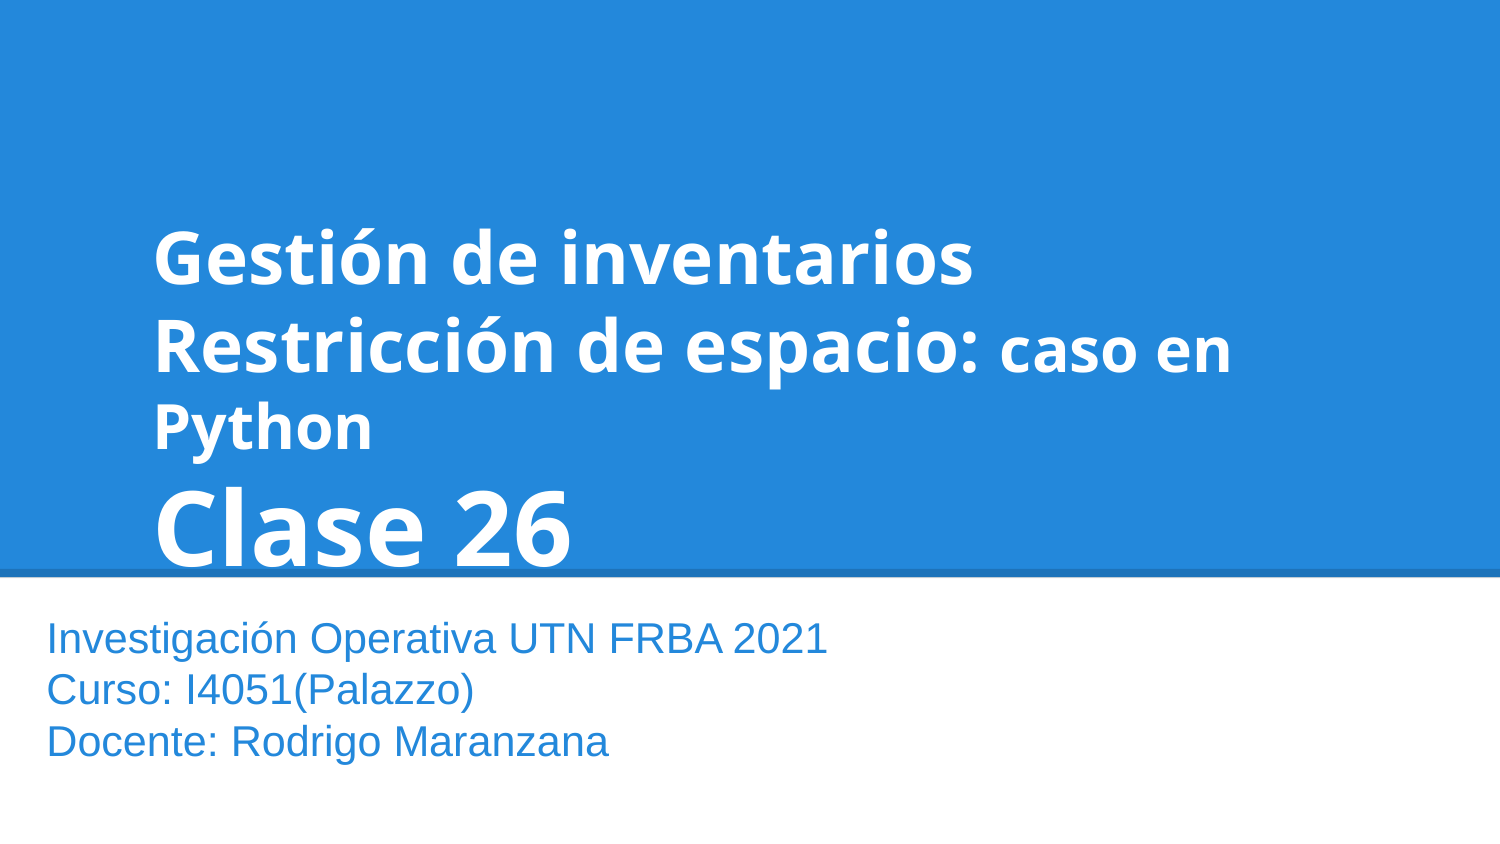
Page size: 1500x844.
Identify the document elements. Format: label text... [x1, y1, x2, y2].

subtitle Investigación Operativa UTN FRBA 2021 Curso: I4051(Palazzo) Docente: Rodrigo Maranzana [31, 594, 1486, 822]
text_box Gestión de inventarios Restricción de espacio: caso en Python Clase 26 [137, 331, 1413, 602]
